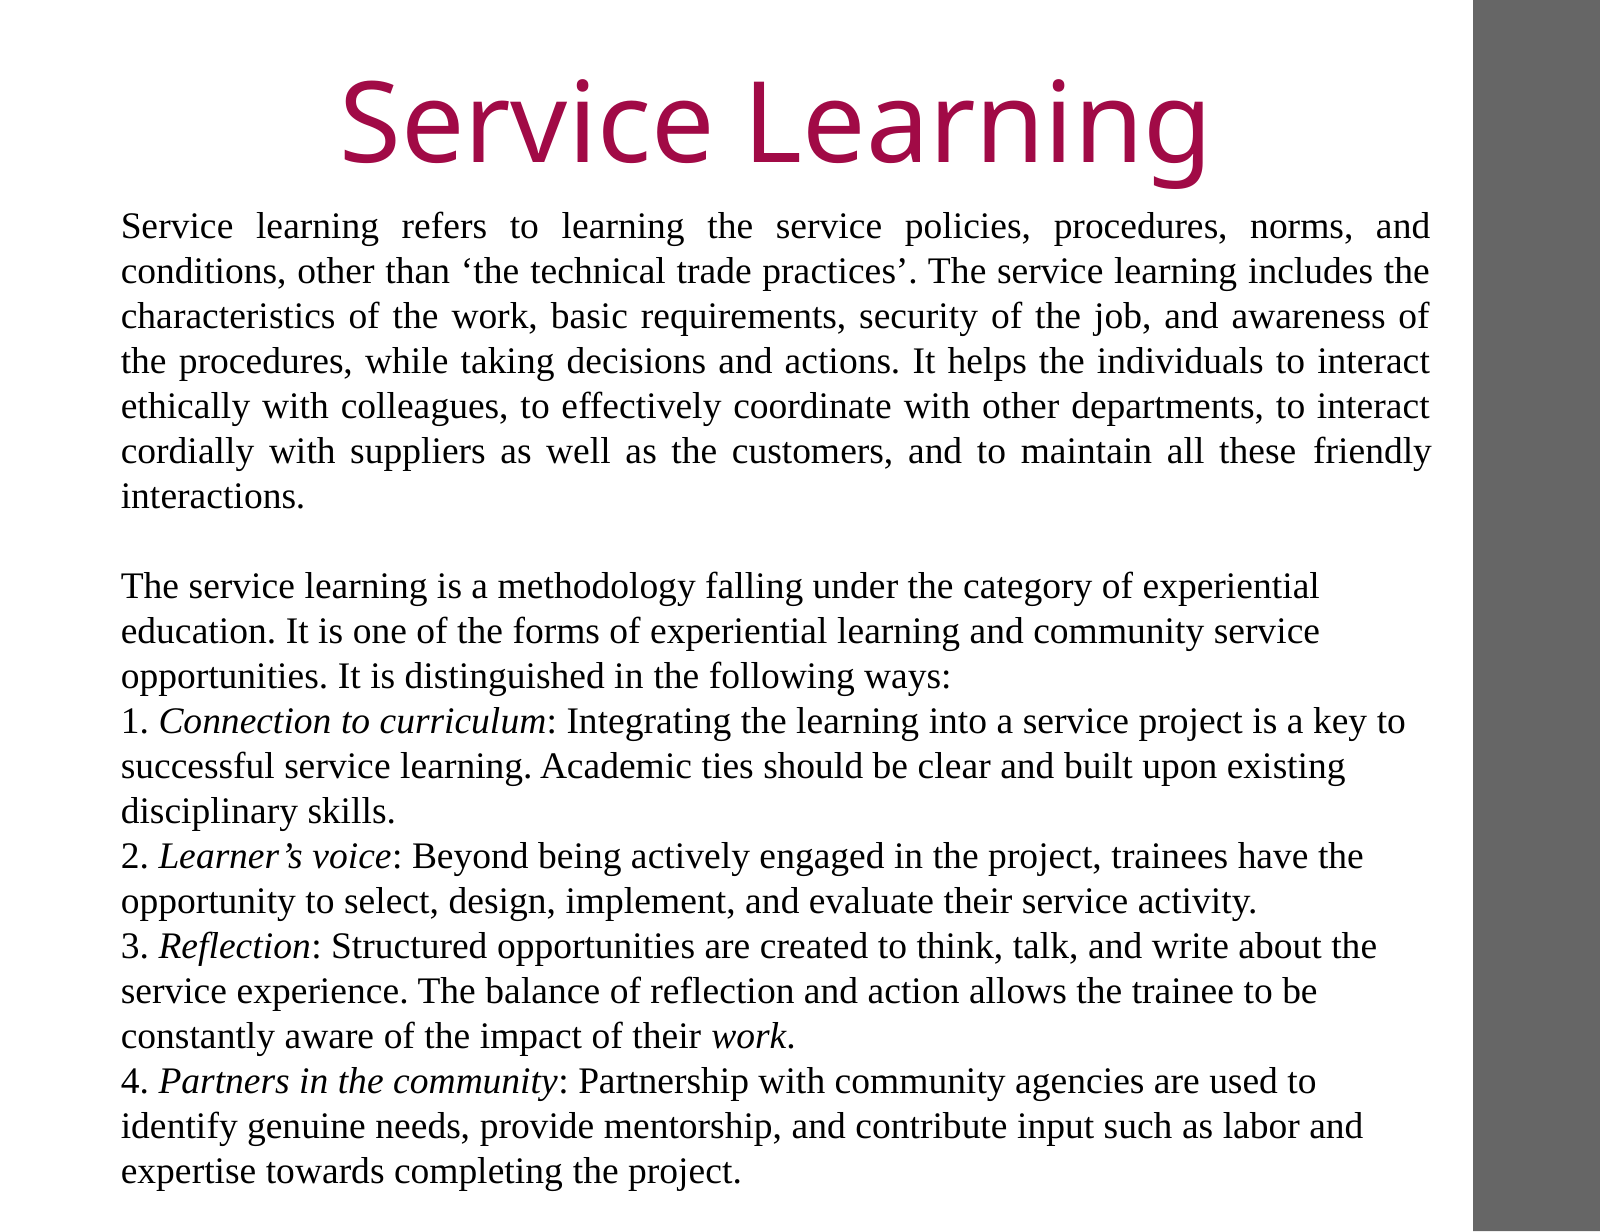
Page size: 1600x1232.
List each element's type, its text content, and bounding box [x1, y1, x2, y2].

text_box Service Learning [268, 42, 1285, 192]
text_box Service learning refers to learning the service policies, procedures, norms, and conditions, other than ‘the technical trade practices’. The service learning includes the characteristics of the work, basic requirements, security of the job, and awareness of the procedures, while taking decisions and actions. It helps the individuals to interact ethically with colleagues, to effectively coordinate with other departments, to interact cordially with suppliers as well as the customers, and to maintain all these friendly interactions. The service learning is a methodology falling under the category of experiential education. It is one of the forms of experiential learning and community service opportunities. It is distinguished in the following ways: 1. Connection to curriculum: Integrating the learning into a service project is a key to successful service learning. Academic ties should be clear and built upon existing disciplinary skills. 2. Learner’s voice: Beyond being actively engaged in the project, trainees have the opportunity to select, design, implement, and evaluate their service activity. 3. Reflection: Structured opportunities are created to think, talk, and write about the service experience. The balance of reflection and action allows the trainee to be constantly aware of the impact of their work. 4. Partners in the community: Partnership with community agencies are used to identify genuine needs, provide mentorship, and contribute input such as labor and expertise towards completing the project. [106, 193, 1447, 1199]
